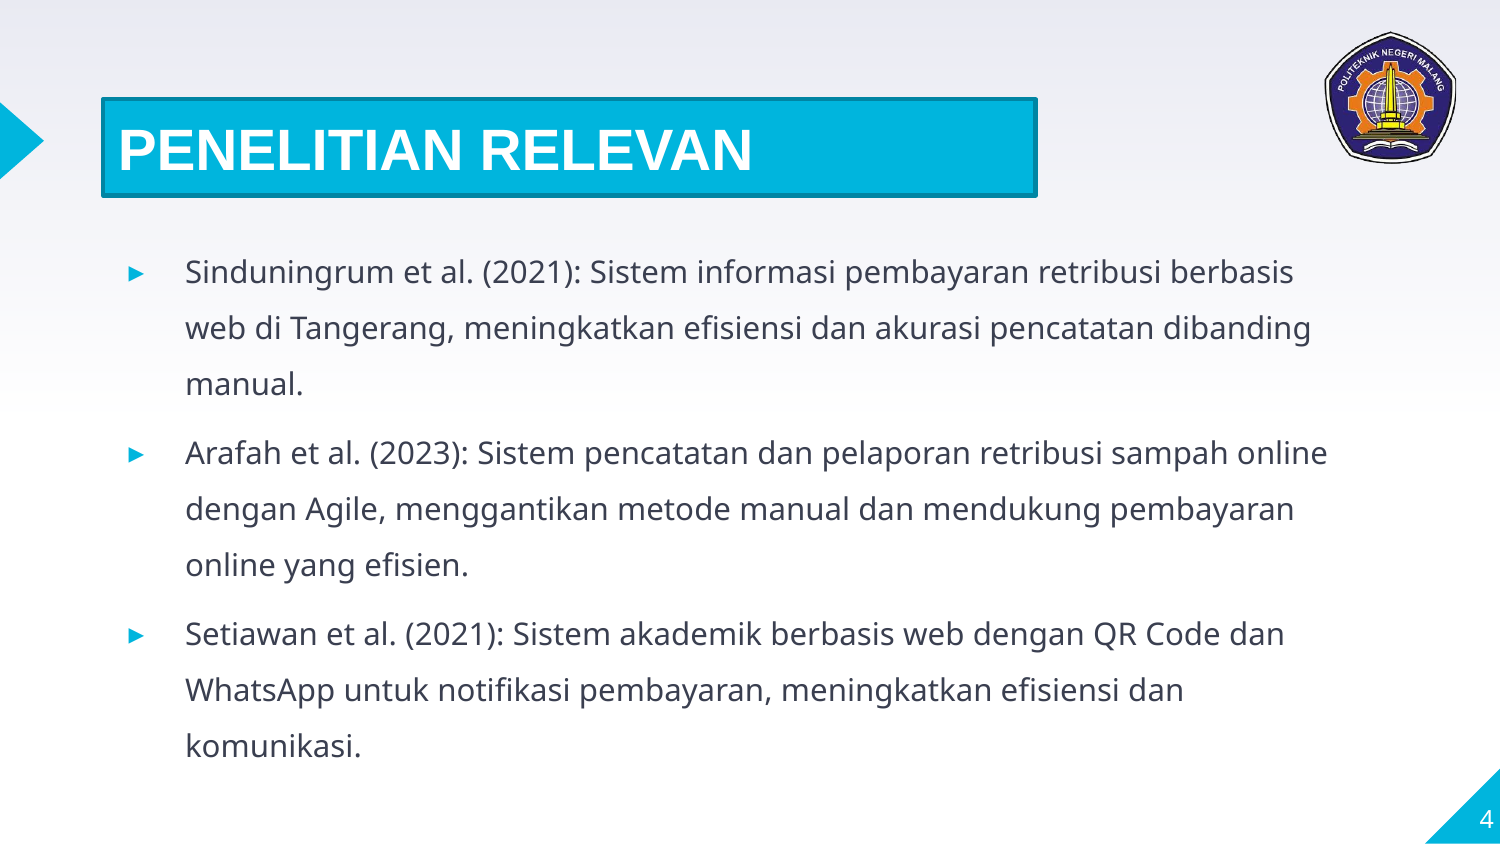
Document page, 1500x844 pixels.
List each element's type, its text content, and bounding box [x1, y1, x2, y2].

slide_number 4 [1418, 760, 1494, 838]
list Sinduningrum et al. (2021): Sistem informasi pembayaran retribusi berbasis web di Tangerang, meningkatkan efisiensi dan akurasi pencatatan dibanding manual. Arafah et al. (2023): Sistem pencatatan dan pelaporan retribusi sampah online dengan Agile, menggantikan metode manual dan mendukung pembayaran online yang efisien. Setiawan et al. (2021): Sistem akademik berbasis web dengan QR Code dan WhatsApp untuk notifikasi pembayaran, meningkatkan efisiensi dan komunikasi. [110, 233, 1358, 795]
text_box [1324, 31, 1457, 164]
text_box PENELITIAN RELEVAN [101, 97, 1038, 198]
